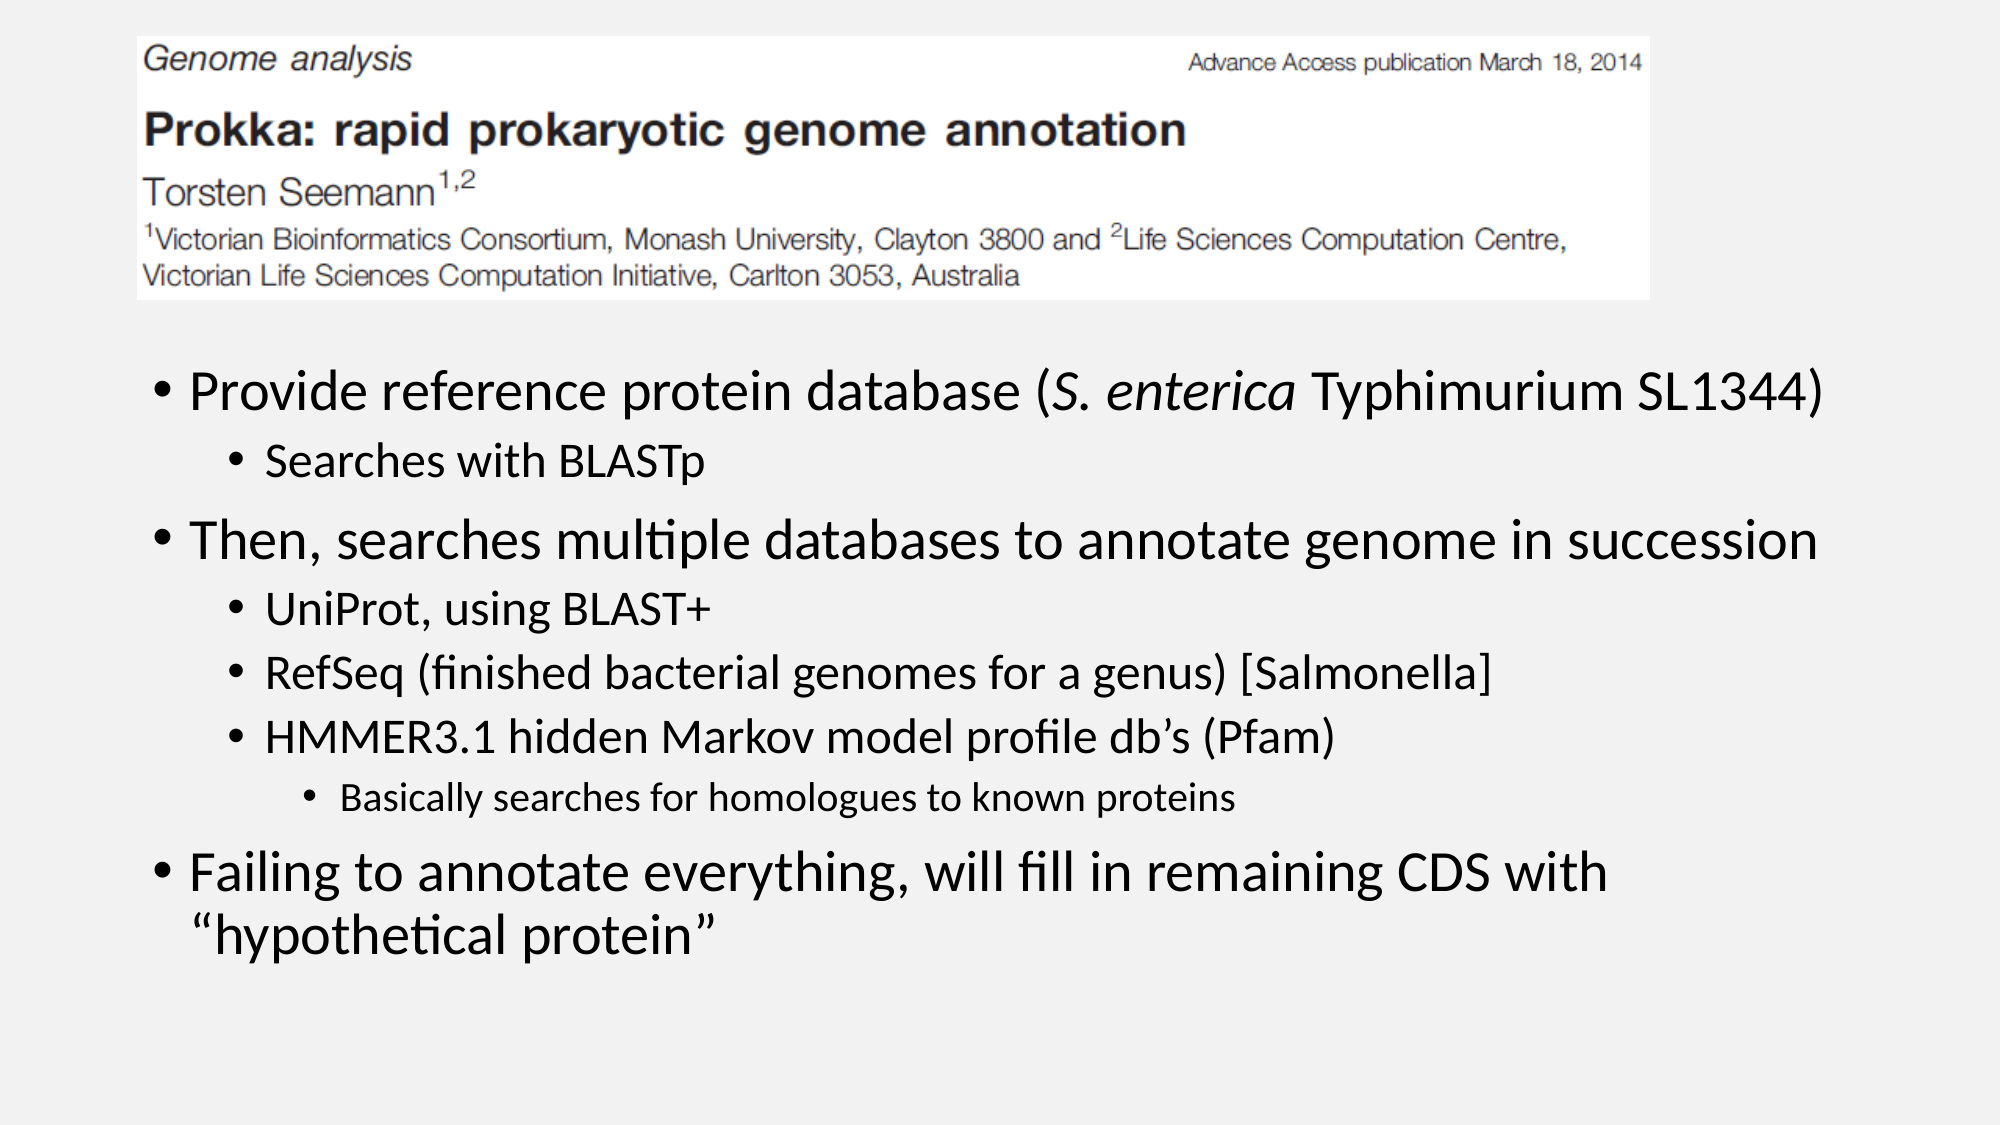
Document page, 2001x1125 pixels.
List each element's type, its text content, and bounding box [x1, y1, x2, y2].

picture [137, 36, 1650, 300]
list Provide reference protein database (S. enterica Typhimurium SL1344) Searches with BLASTp Then, searches multiple databases to annotate genome in succession UniProt, using BLAST+ RefSeq (finished bacterial genomes for a genus) [Salmonella] HMMER3.1 hidden Markov model profile db’s (Pfam) Basically searches for homologues to known proteins Failing to annotate everything, will fill in remaining CDS with “hypothetical protein” [137, 353, 1863, 1014]
